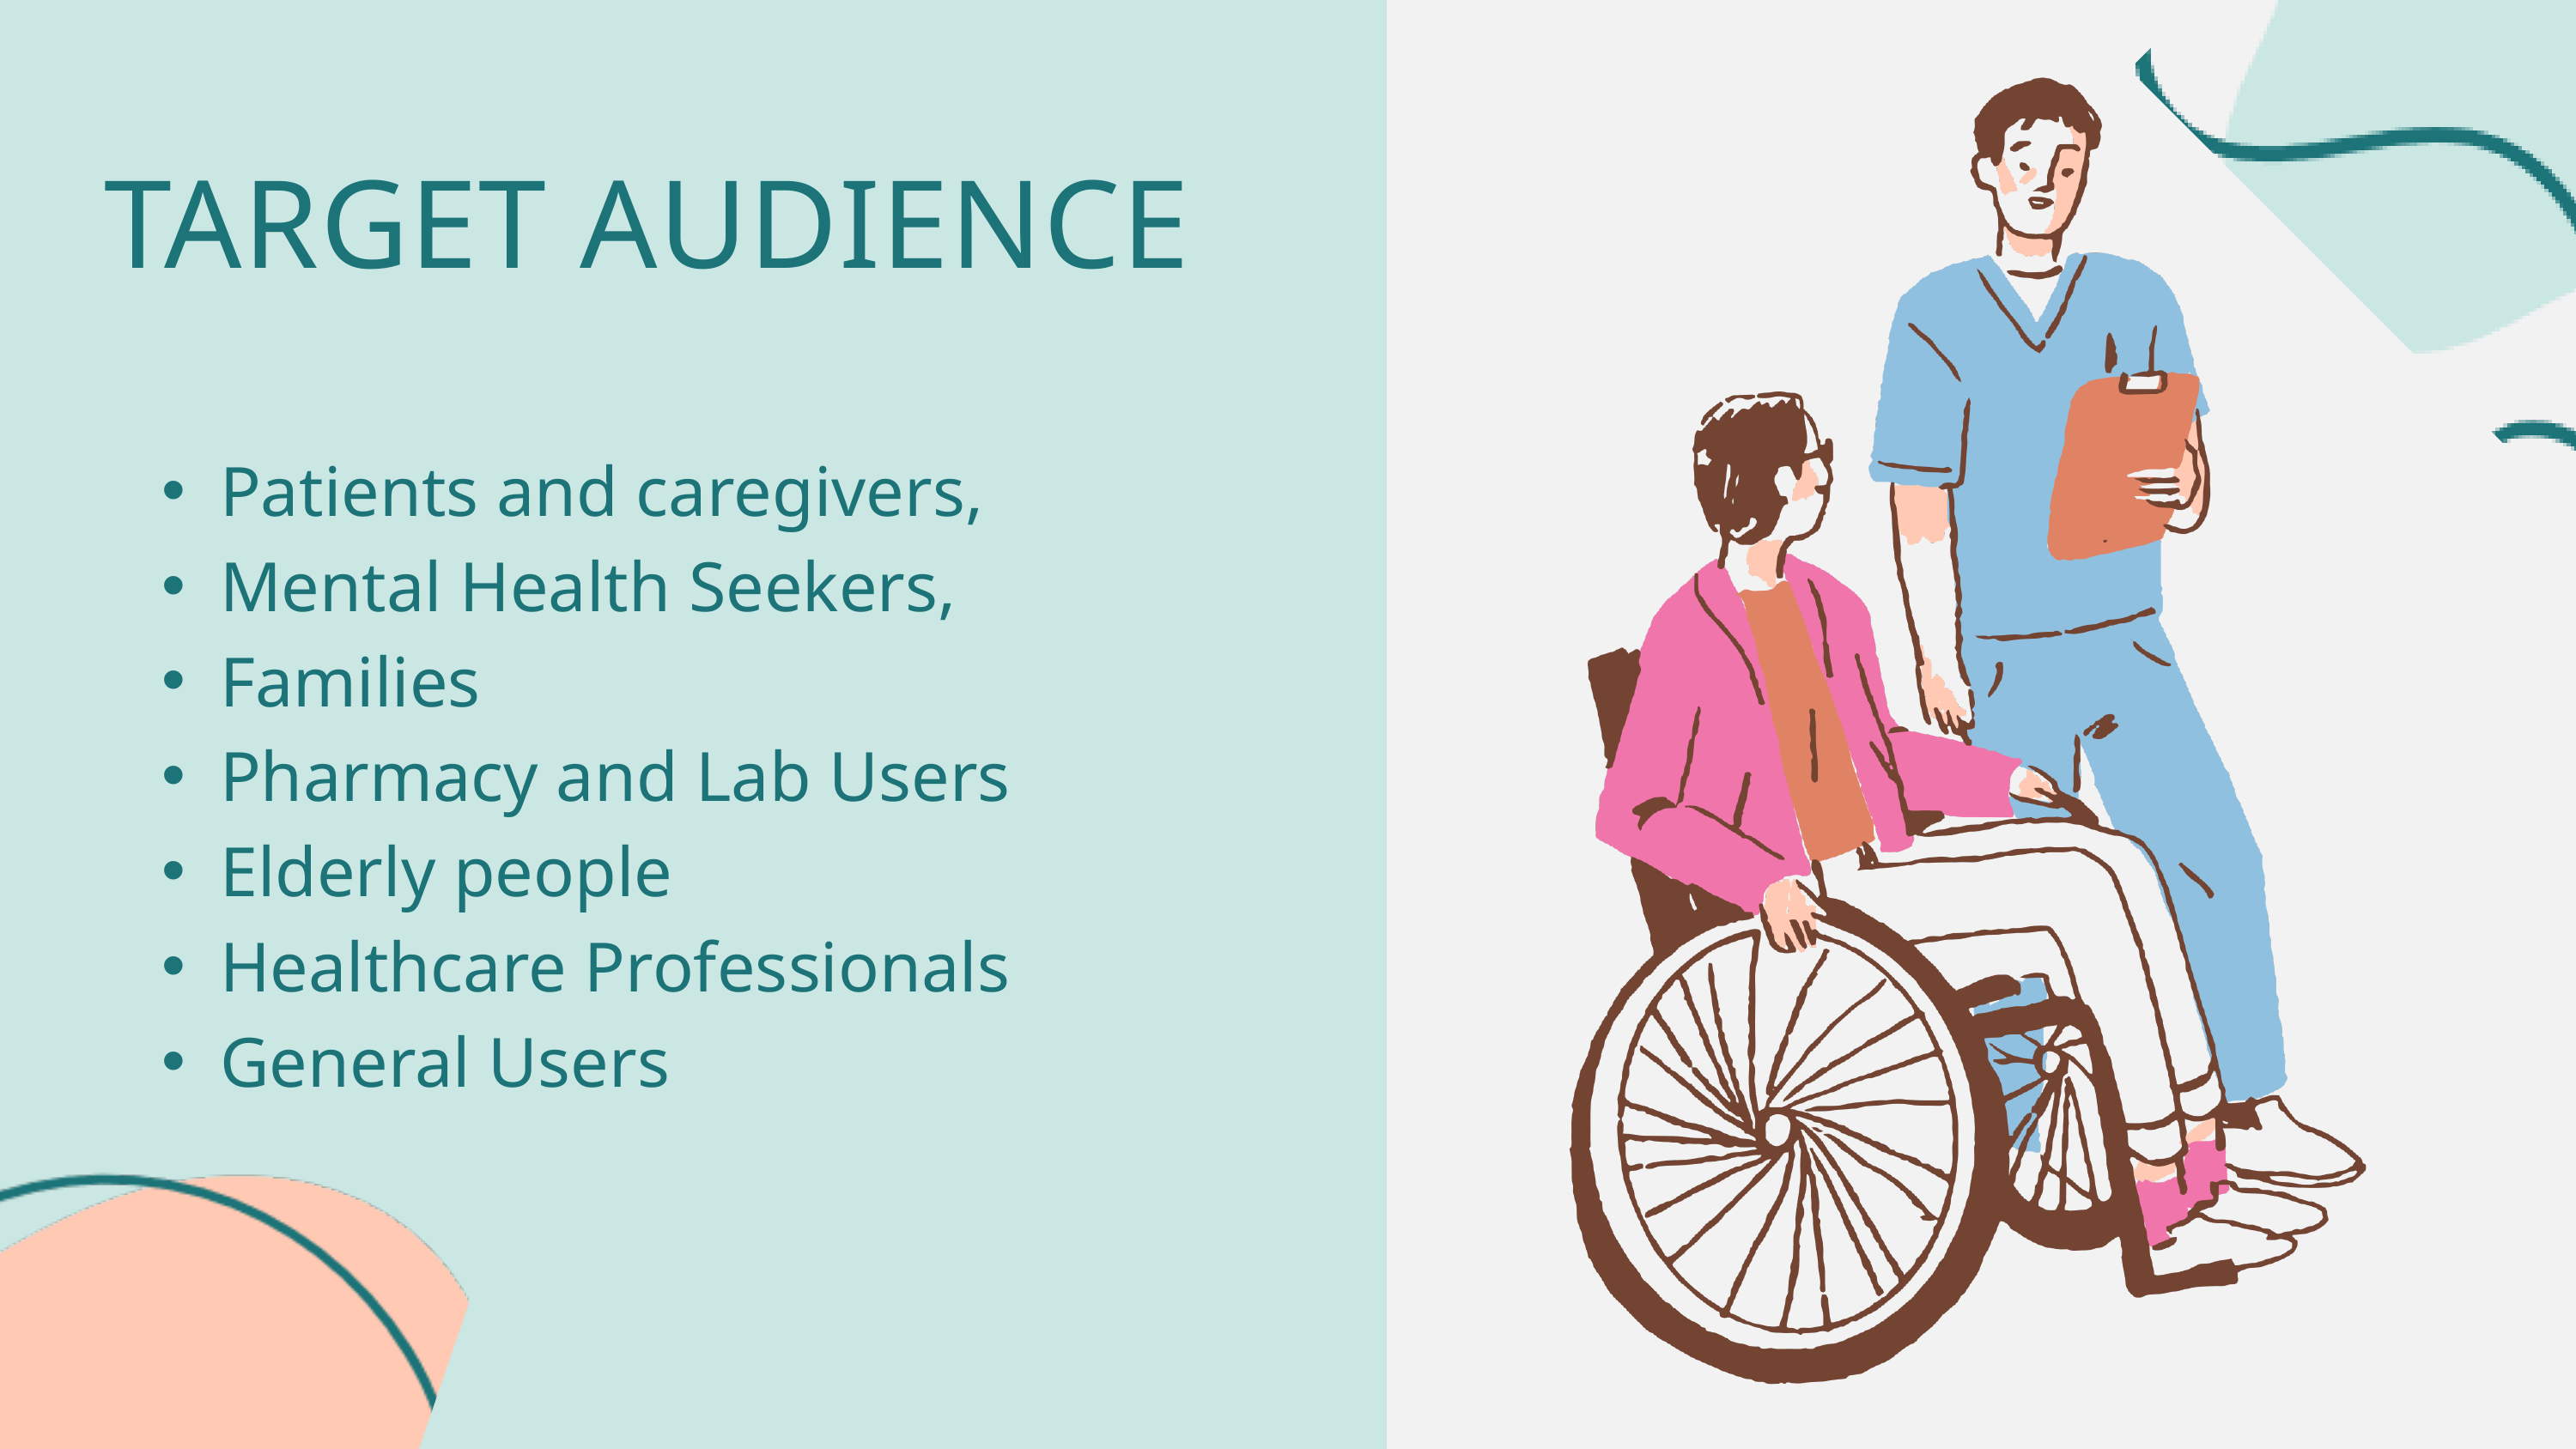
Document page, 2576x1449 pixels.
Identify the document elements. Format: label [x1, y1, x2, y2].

text_box [1569, 76, 2366, 1385]
text_box [2129, 0, 2576, 517]
text_box [0, 0, 1388, 1449]
